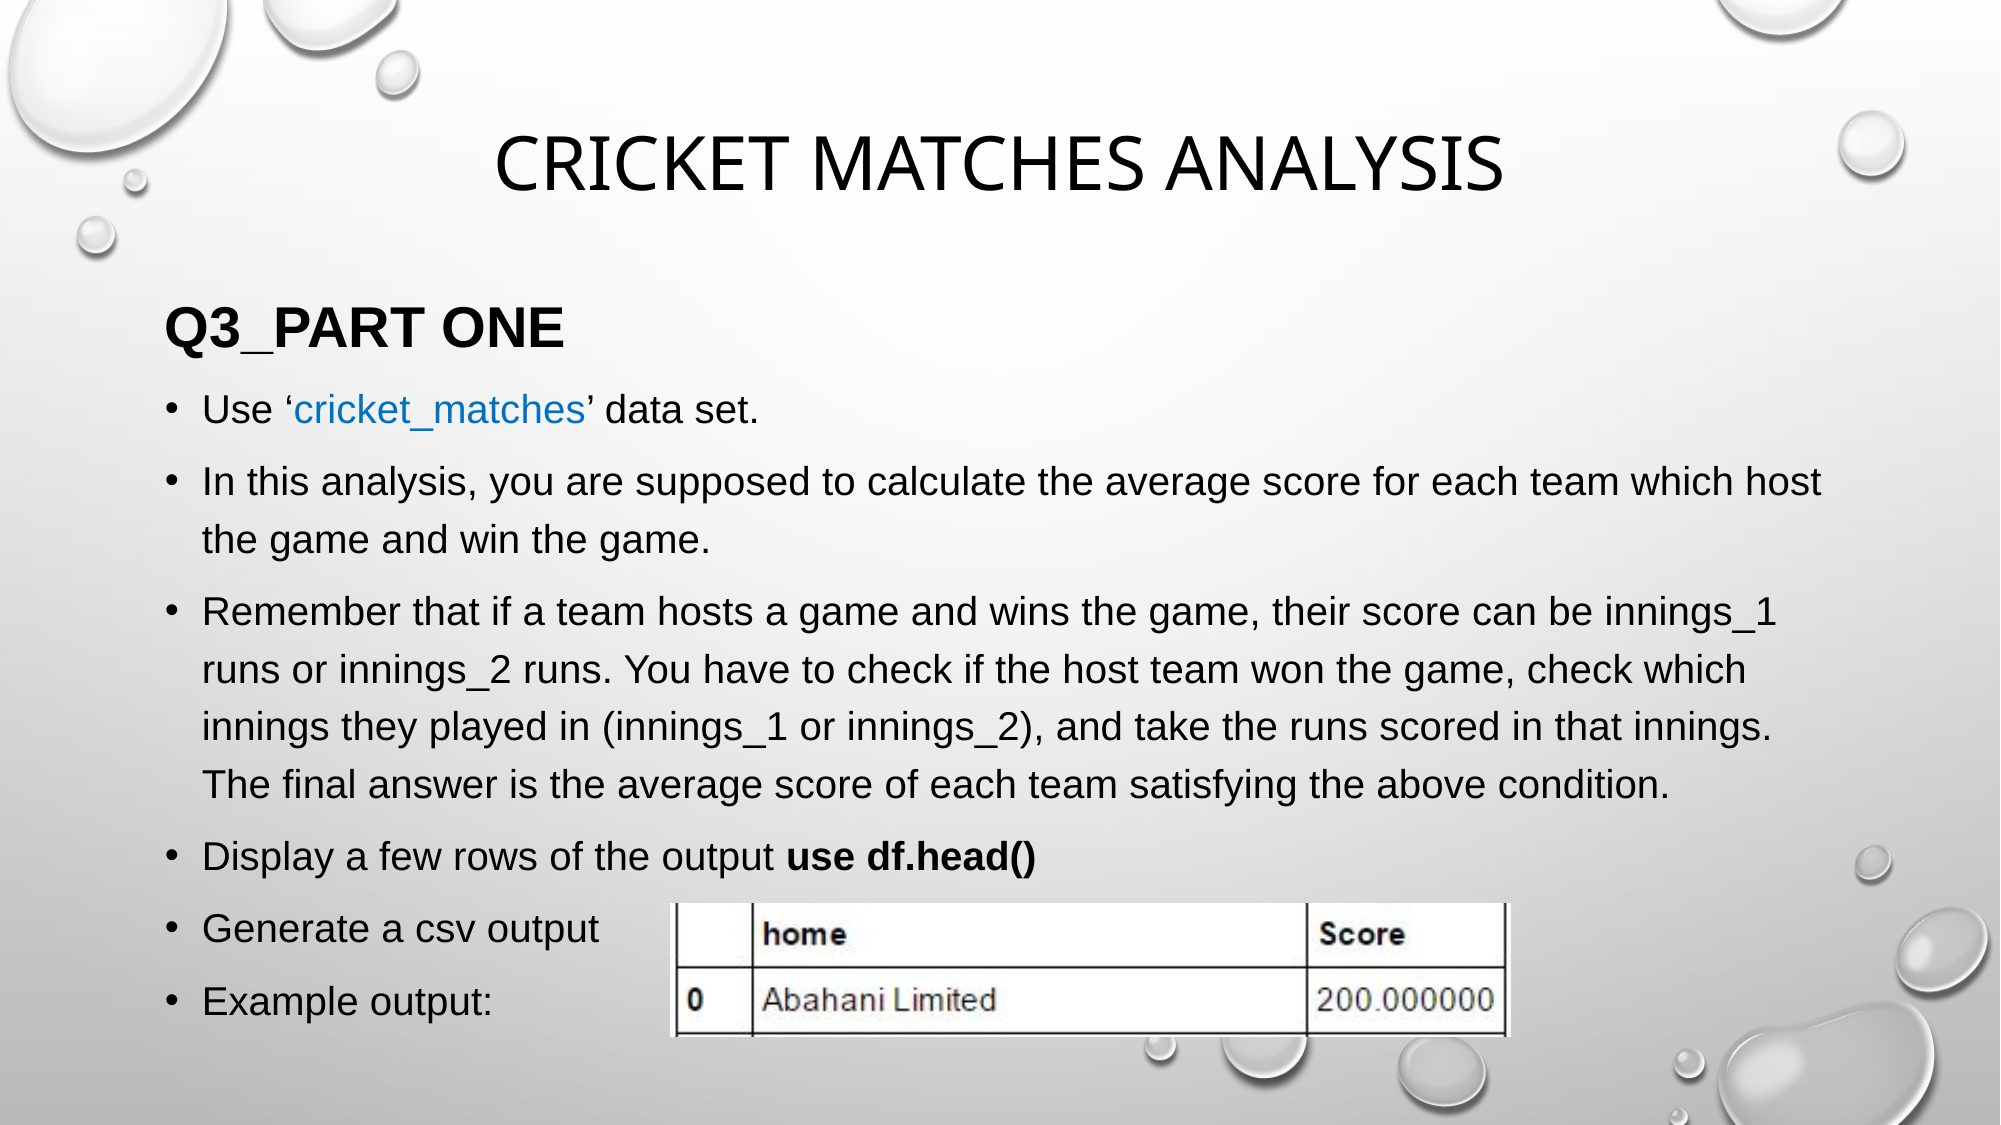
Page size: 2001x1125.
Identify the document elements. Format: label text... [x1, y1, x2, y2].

title Cricket Matches analysis [149, 101, 1851, 232]
picture [0, 0, 2000, 1125]
list Q3_PART ONE Use ‘cricket_matches’ data set. In this analysis, you are supposed to calculate the average score for each team which host the game and win the game. Remember that if a team hosts a game and wins the game, their score can be innings_1 runs or innings_2 runs. You have to check if the host team won the game, check which innings they played in (innings_1 or innings_2), and take the runs scored in that innings. The final answer is the average score of each team satisfying the above condition. Display a few rows of the output use df.head() Generate a csv output Example output: [149, 268, 1850, 1041]
